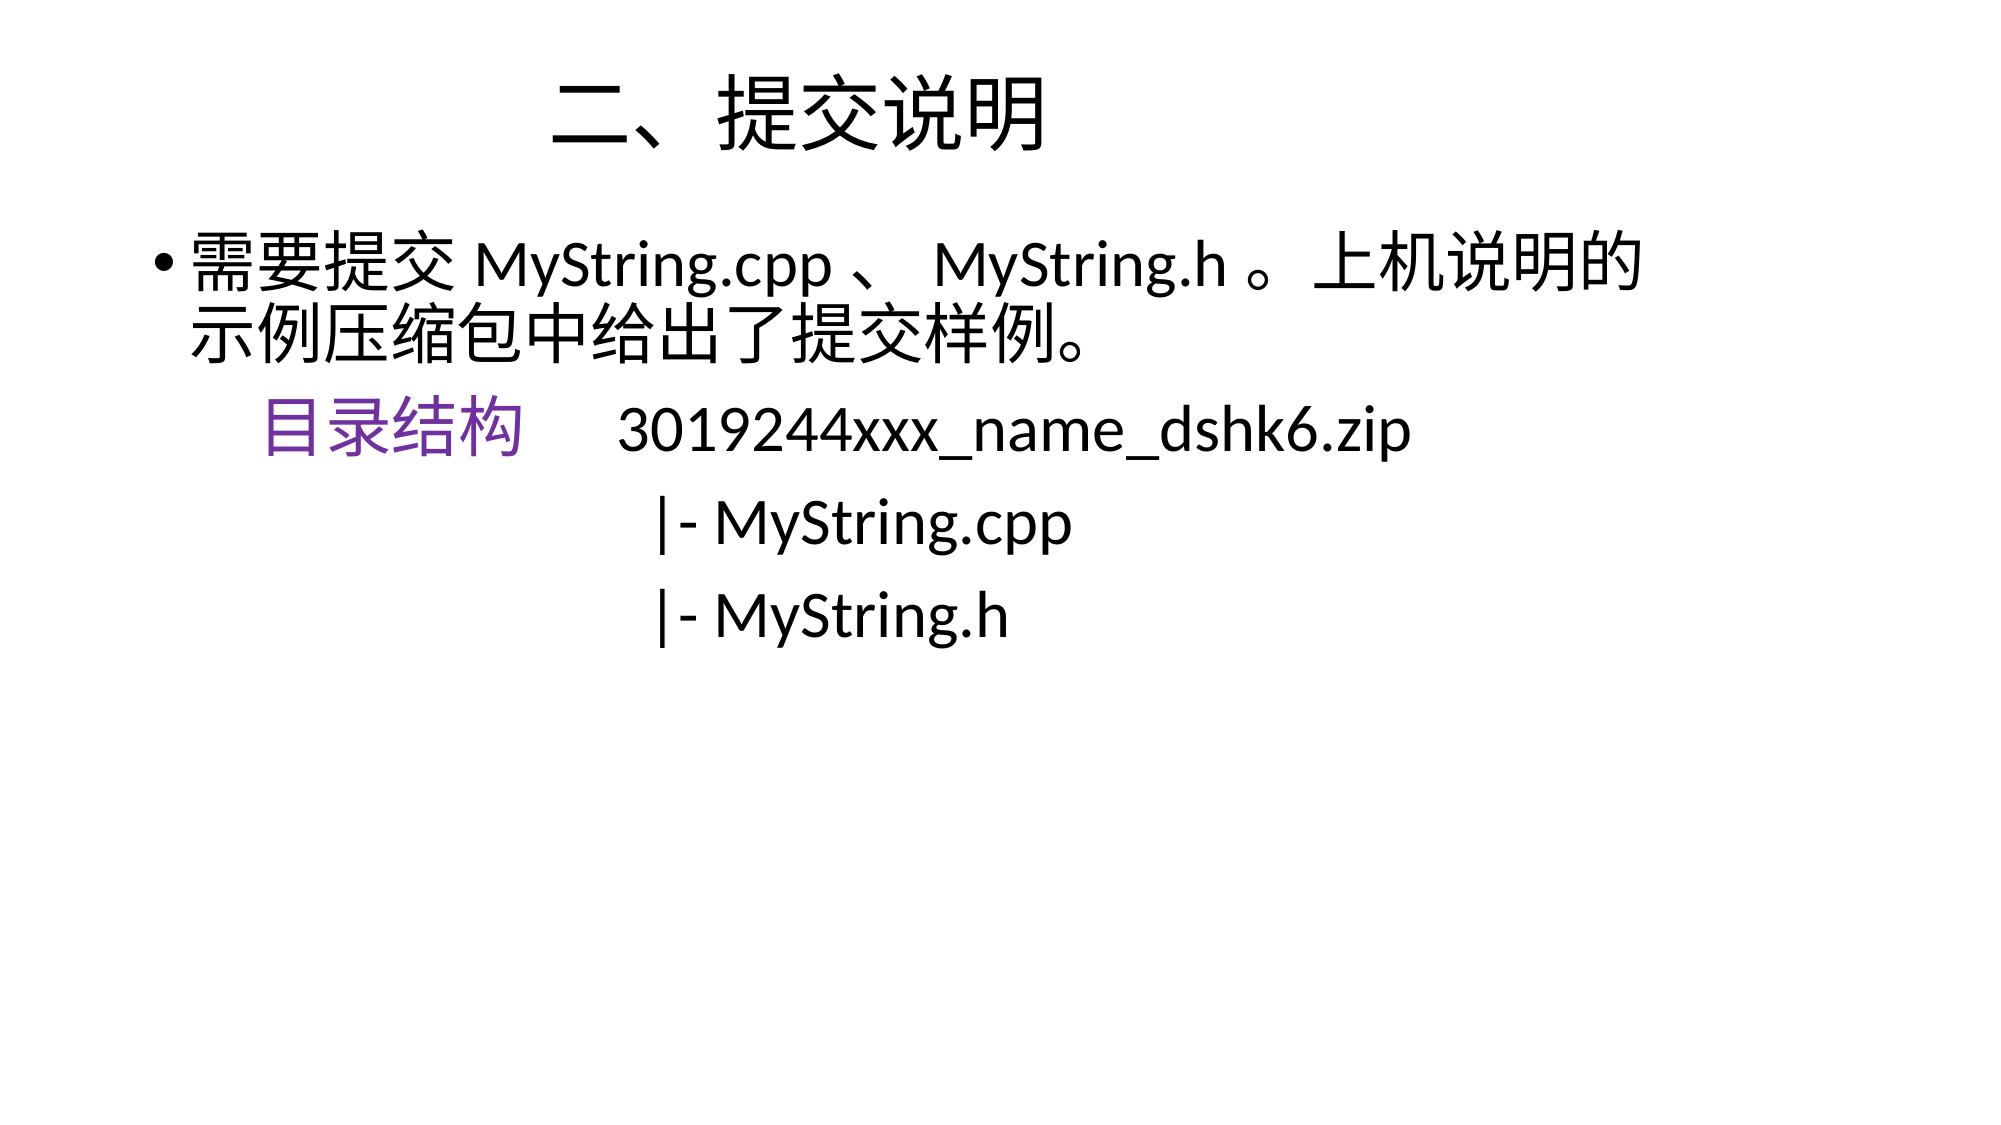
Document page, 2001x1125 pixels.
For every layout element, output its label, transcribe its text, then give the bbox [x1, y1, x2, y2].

list 需要提交MyString.cpp、MyString.h。上机说明的示例压缩包中给出了提交样例。 目录结构 3019244xxx_name_dshk6.zip |- MyString.cpp |- MyString.h [137, 221, 1694, 1029]
text_box 二、提交说明 [533, 13, 1242, 222]
